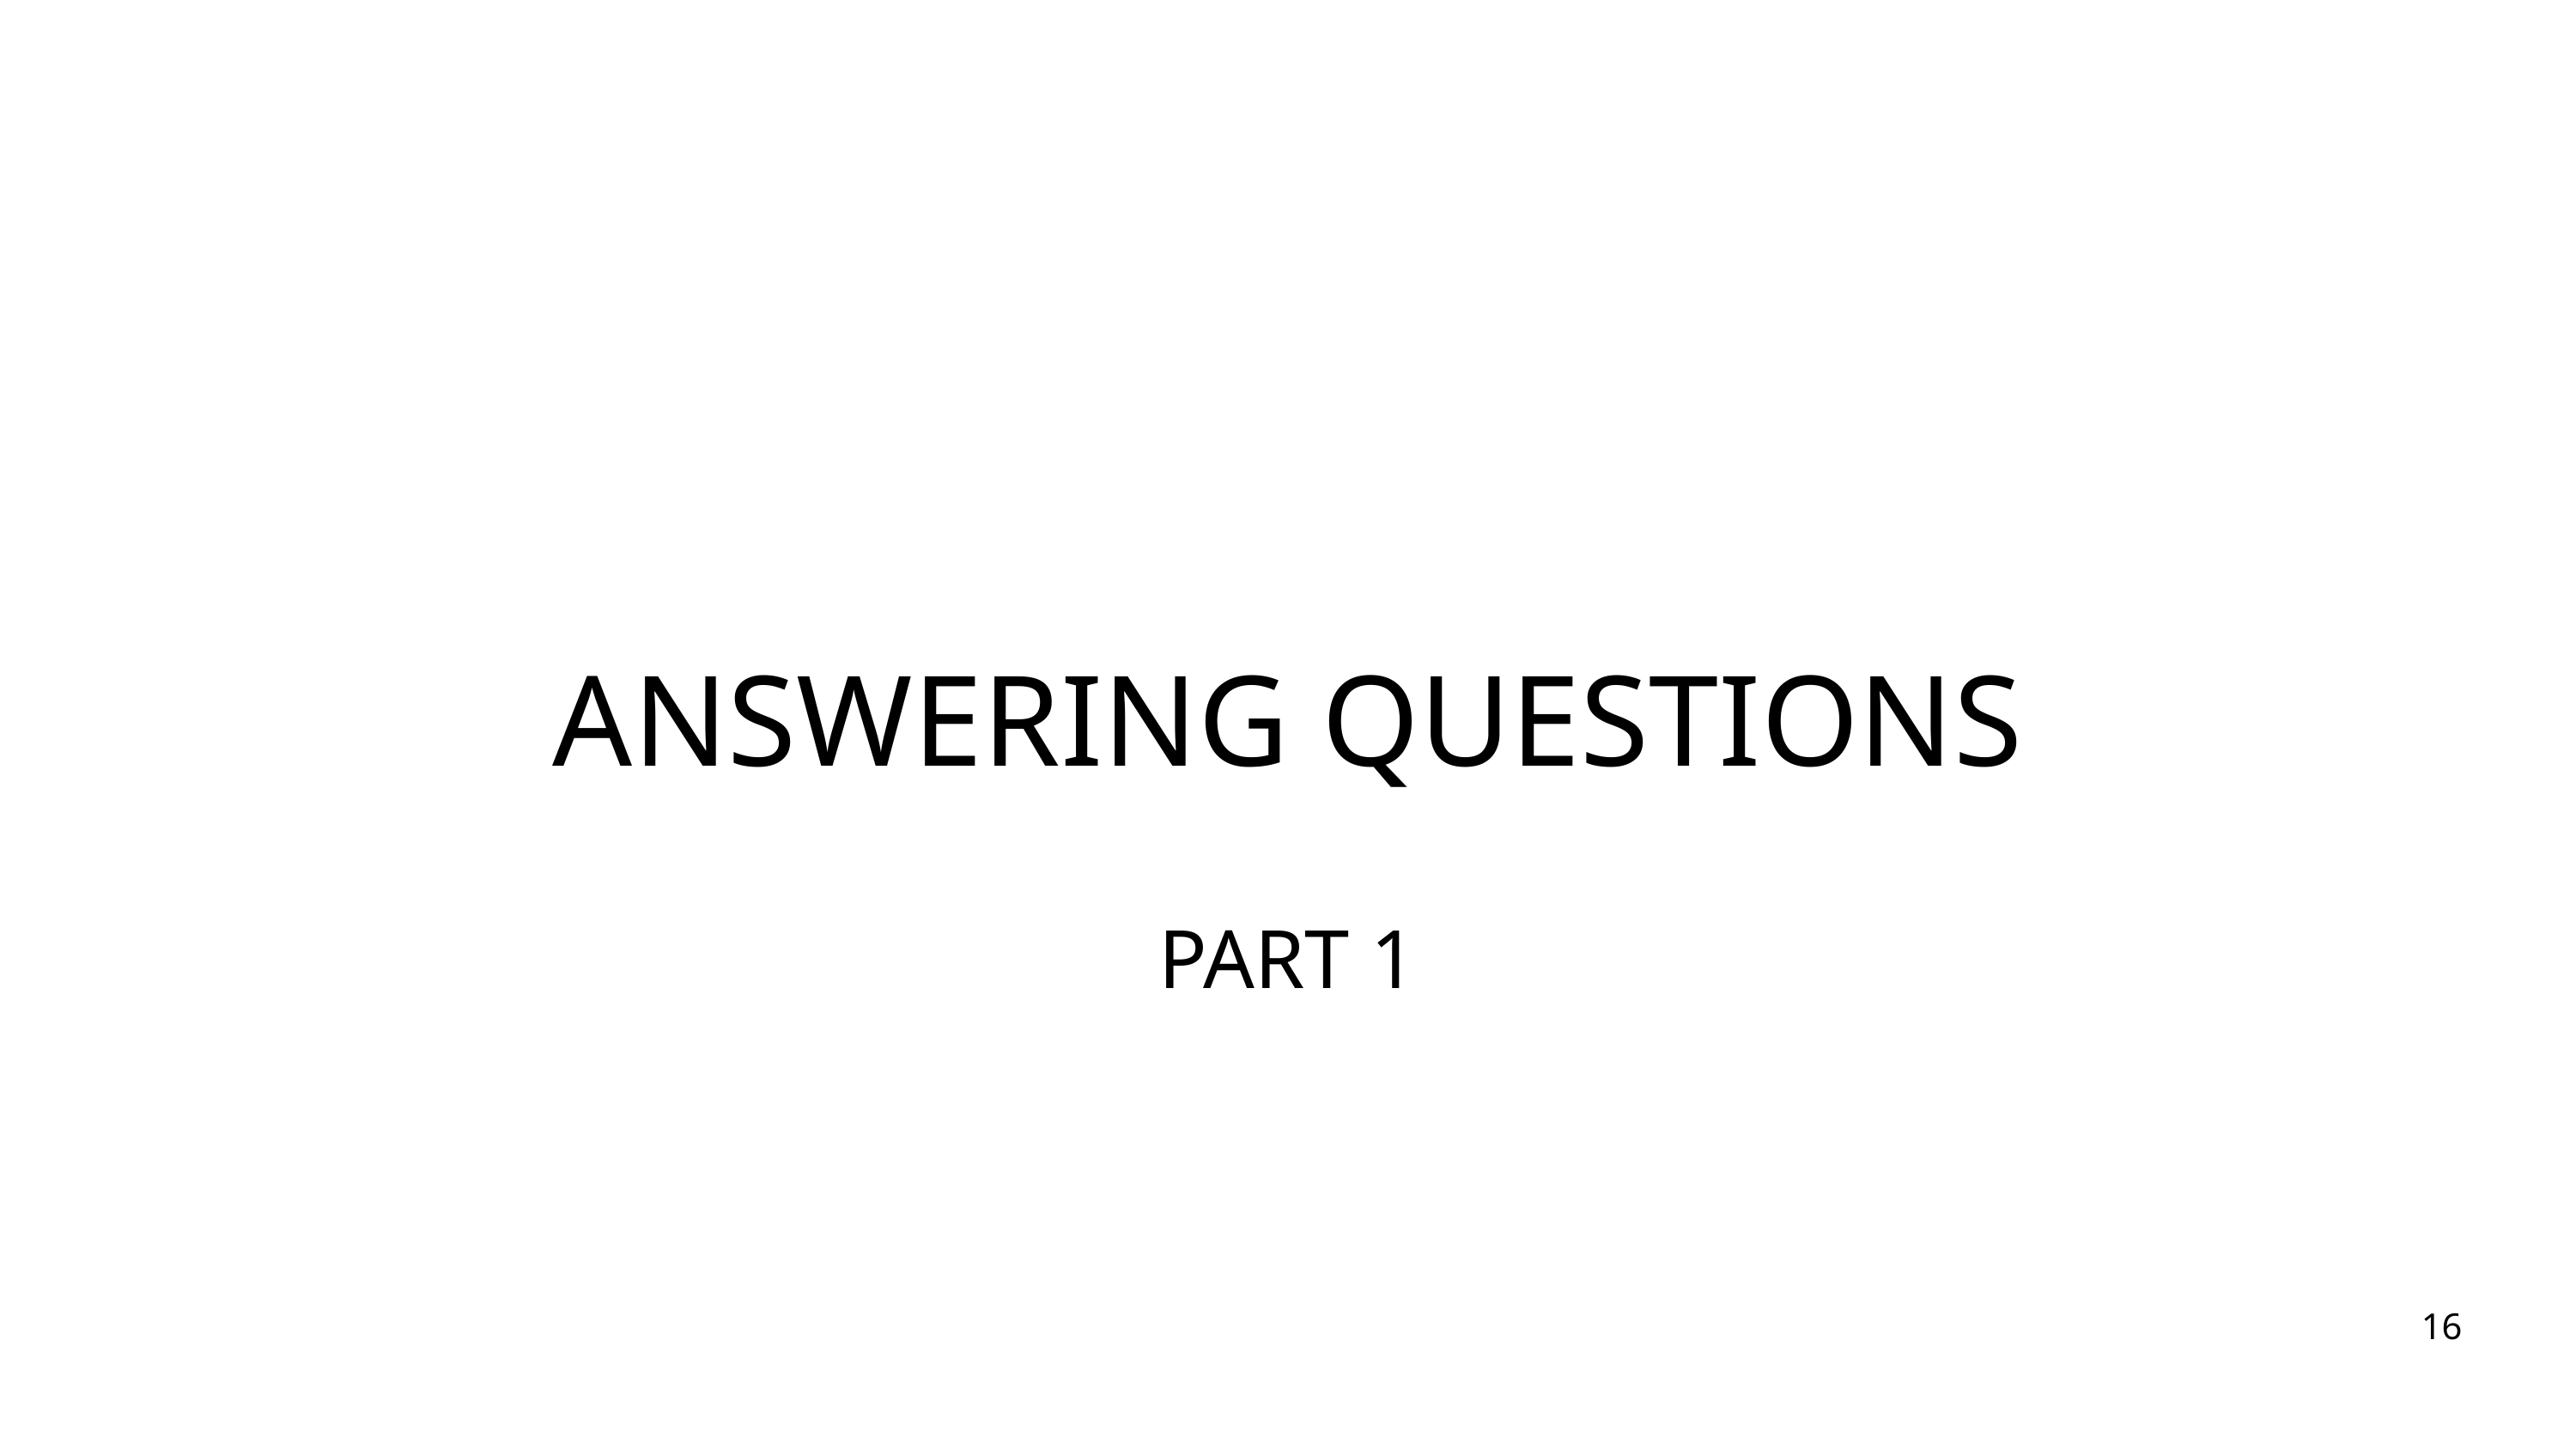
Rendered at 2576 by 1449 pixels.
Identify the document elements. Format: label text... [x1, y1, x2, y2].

text_box ANSWERING QUESTIONS [270, 640, 2306, 791]
text_box PART 1 [270, 907, 2306, 1005]
text_box 16 [2421, 1296, 2463, 1348]
